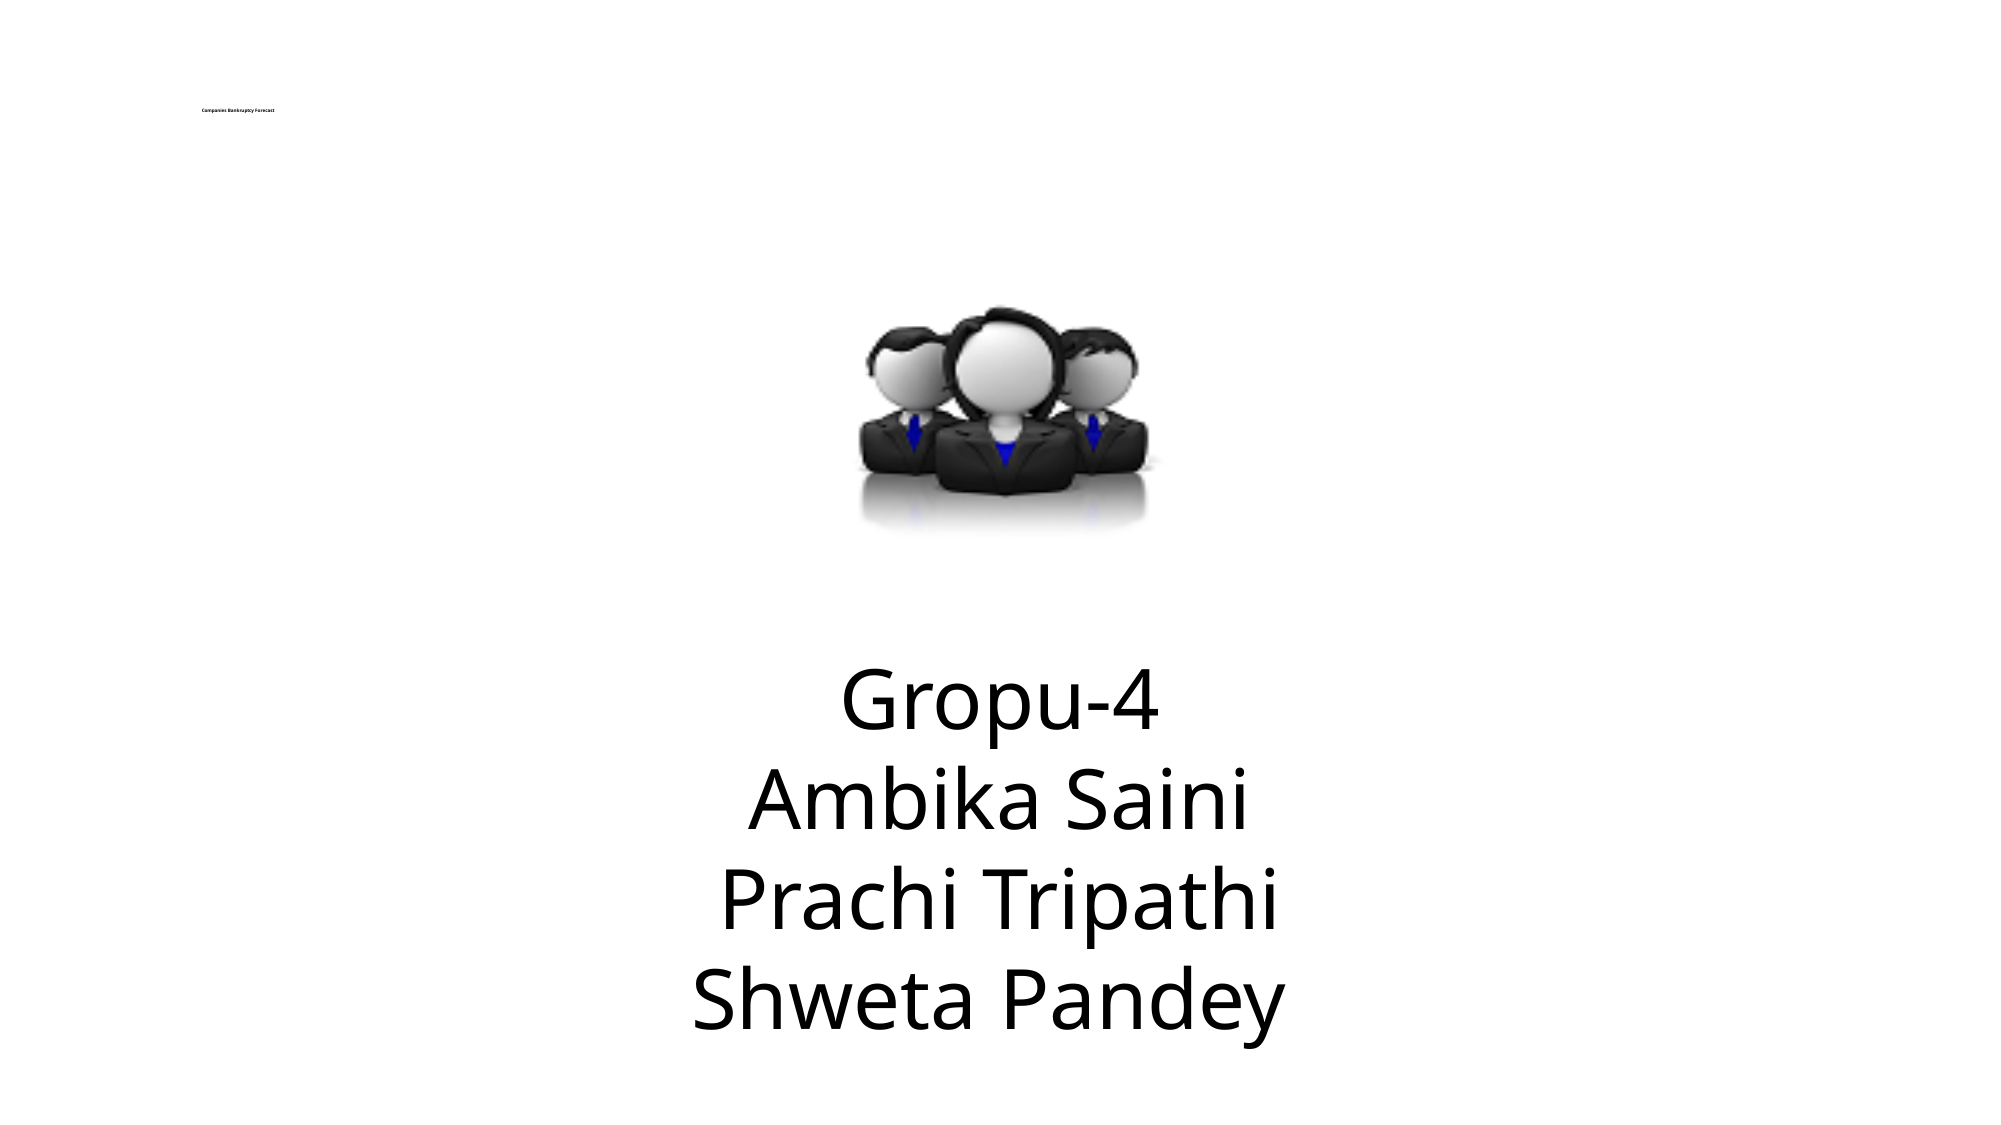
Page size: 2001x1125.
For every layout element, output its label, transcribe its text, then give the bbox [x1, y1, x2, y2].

picture [781, 257, 1219, 578]
title Companies Bankruptcy Forecast [186, 0, 1912, 218]
text_box Gropu-4 Ambika Saini Prachi Tripathi Shweta Pandey [0, 638, 2000, 1054]
